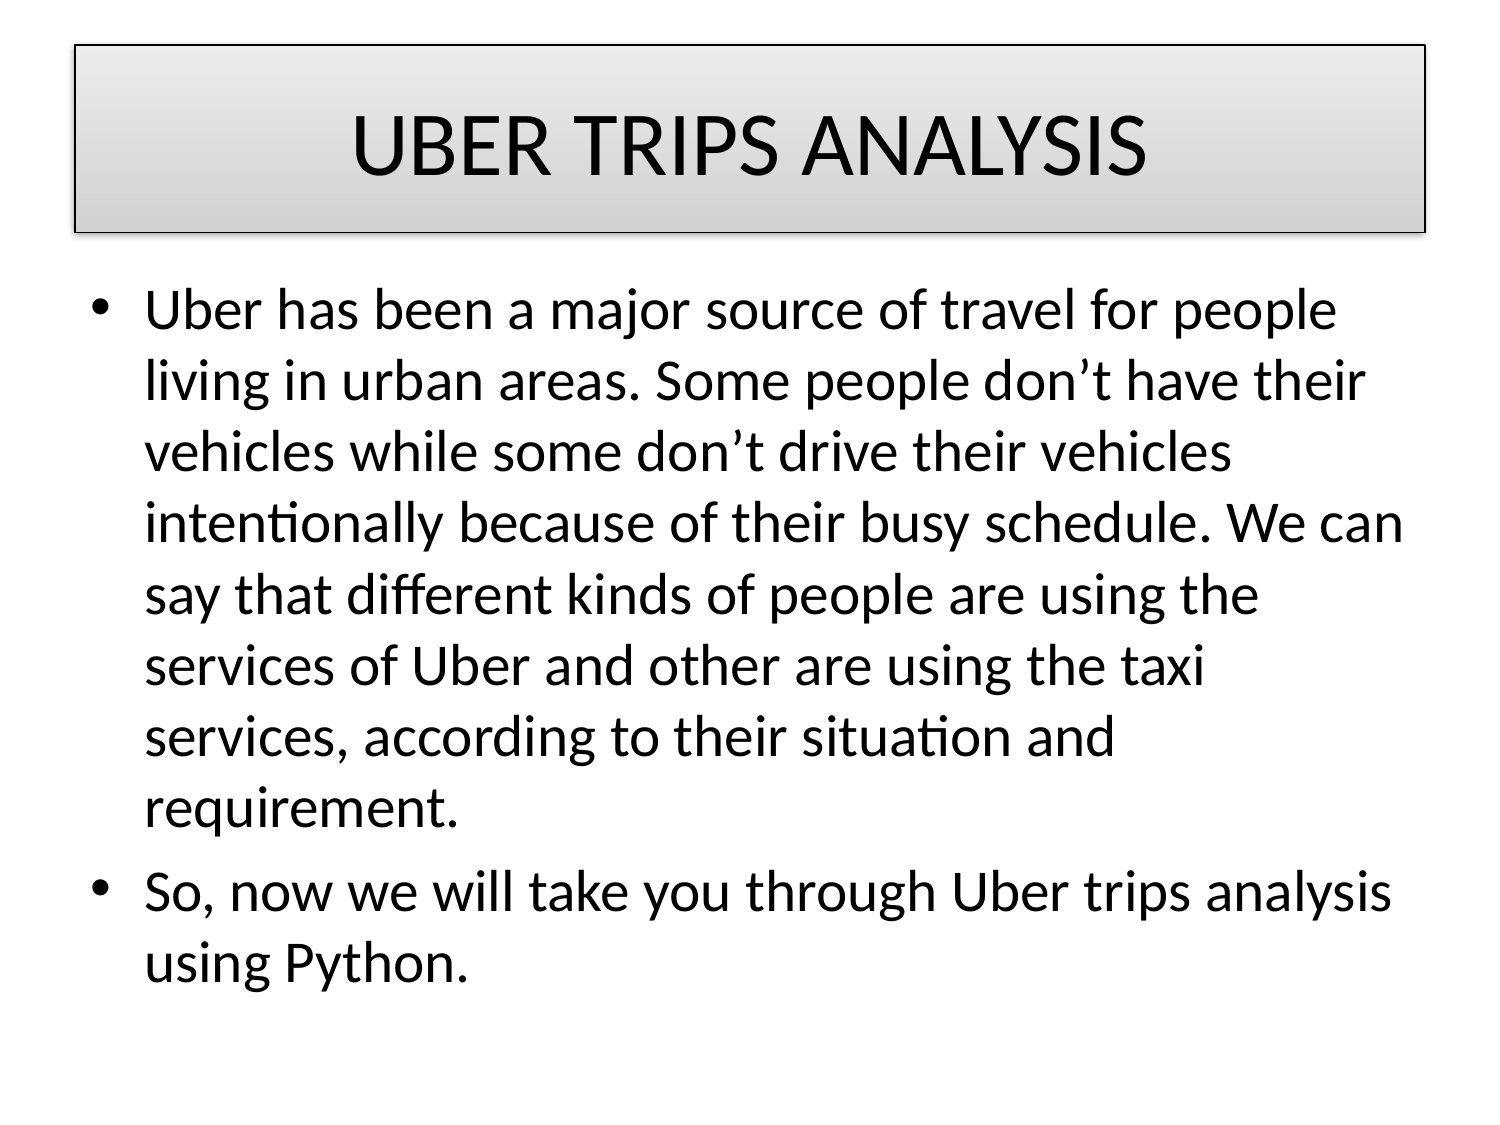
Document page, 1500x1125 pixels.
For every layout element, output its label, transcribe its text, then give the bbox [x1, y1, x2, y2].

title UBER TRIPS ANALYSIS [74, 44, 1426, 233]
list Uber has been a major source of travel for people living in urban areas. Some people don’t have their vehicles while some don’t drive their vehicles intentionally because of their busy schedule. We can say that different kinds of people are using the services of Uber and other are using the taxi services, according to their situation and requirement. So, now we will take you through Uber trips analysis using Python. [75, 262, 1425, 1005]
